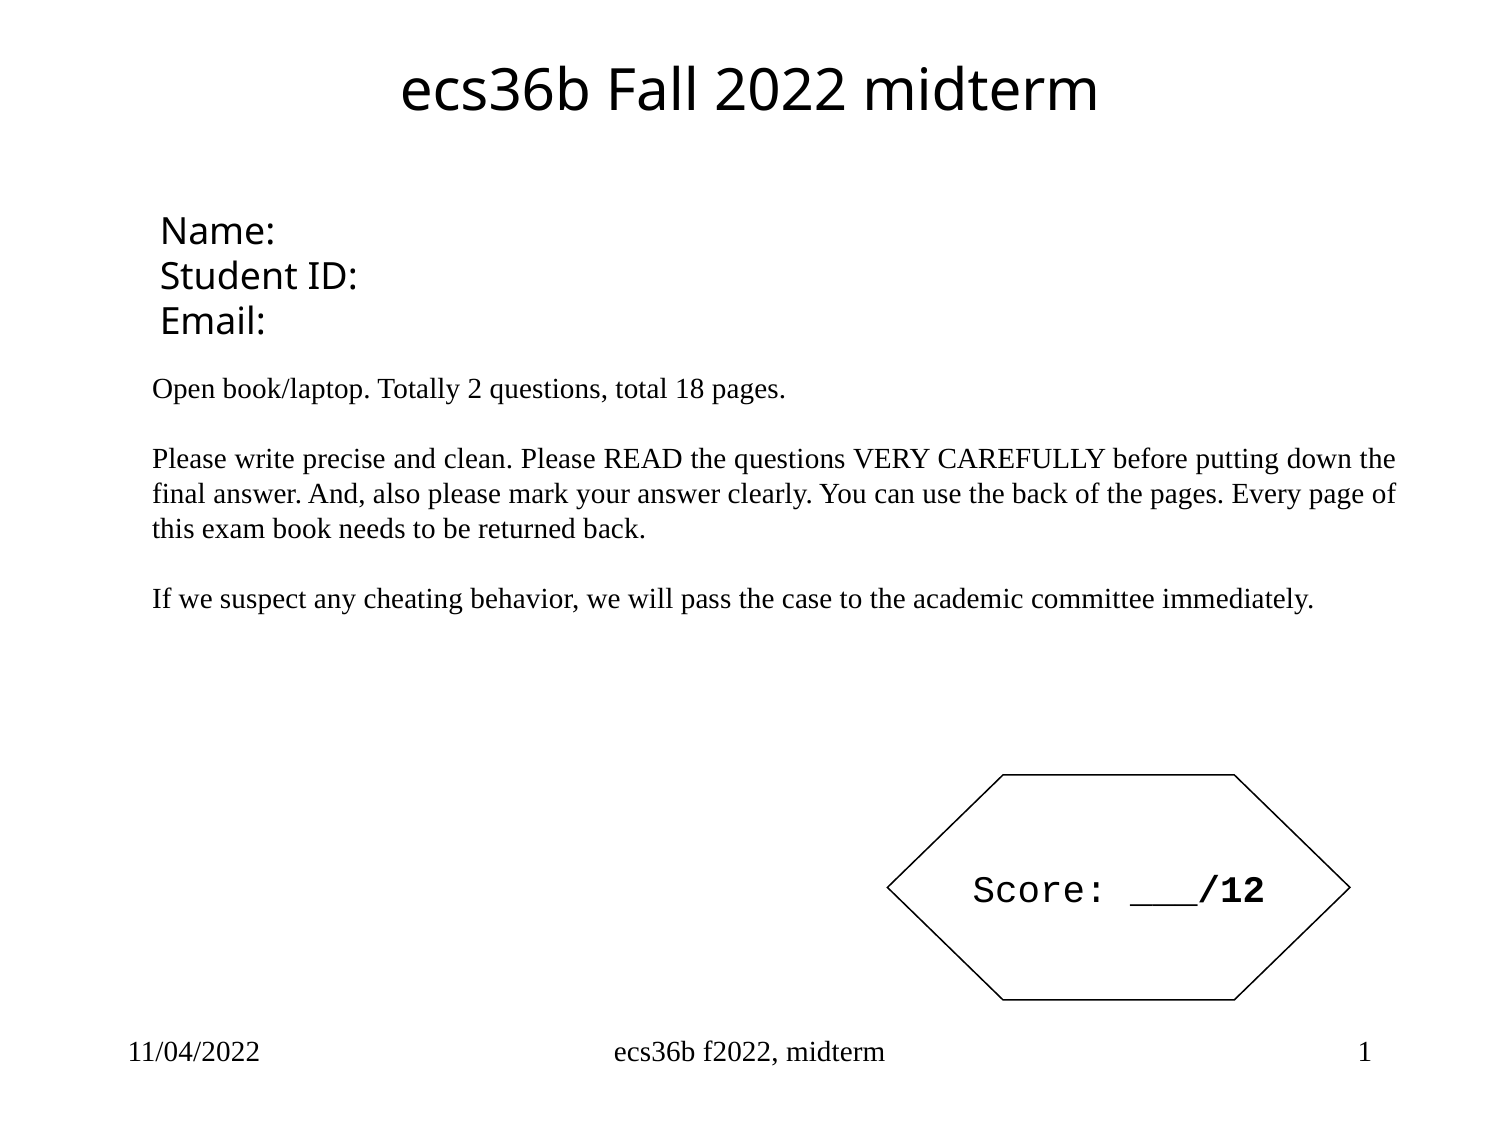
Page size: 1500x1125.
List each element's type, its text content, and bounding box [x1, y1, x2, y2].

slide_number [112, 1024, 426, 1101]
text_box Name: Student ID: Email: [145, 199, 374, 350]
slide_number 1 [1074, 1024, 1388, 1101]
title ecs36b Fall 2022 midterm [112, 24, 1388, 150]
footer ecs36b f2022, midterm [512, 1024, 988, 1101]
text_box Score: ___/12 [887, 774, 1350, 1000]
text_box Open book/laptop. Totally 2 questions, total 18 pages. Please write precise and clean. Please READ the questions VERY CAREFULLY before putting down the final answer. And, also please mark your answer clearly. You can use the back of the pages. Every page of this exam book needs to be returned back. If we suspect any cheating behavior, we will pass the case to the academic committee immediately. [137, 362, 1413, 622]
